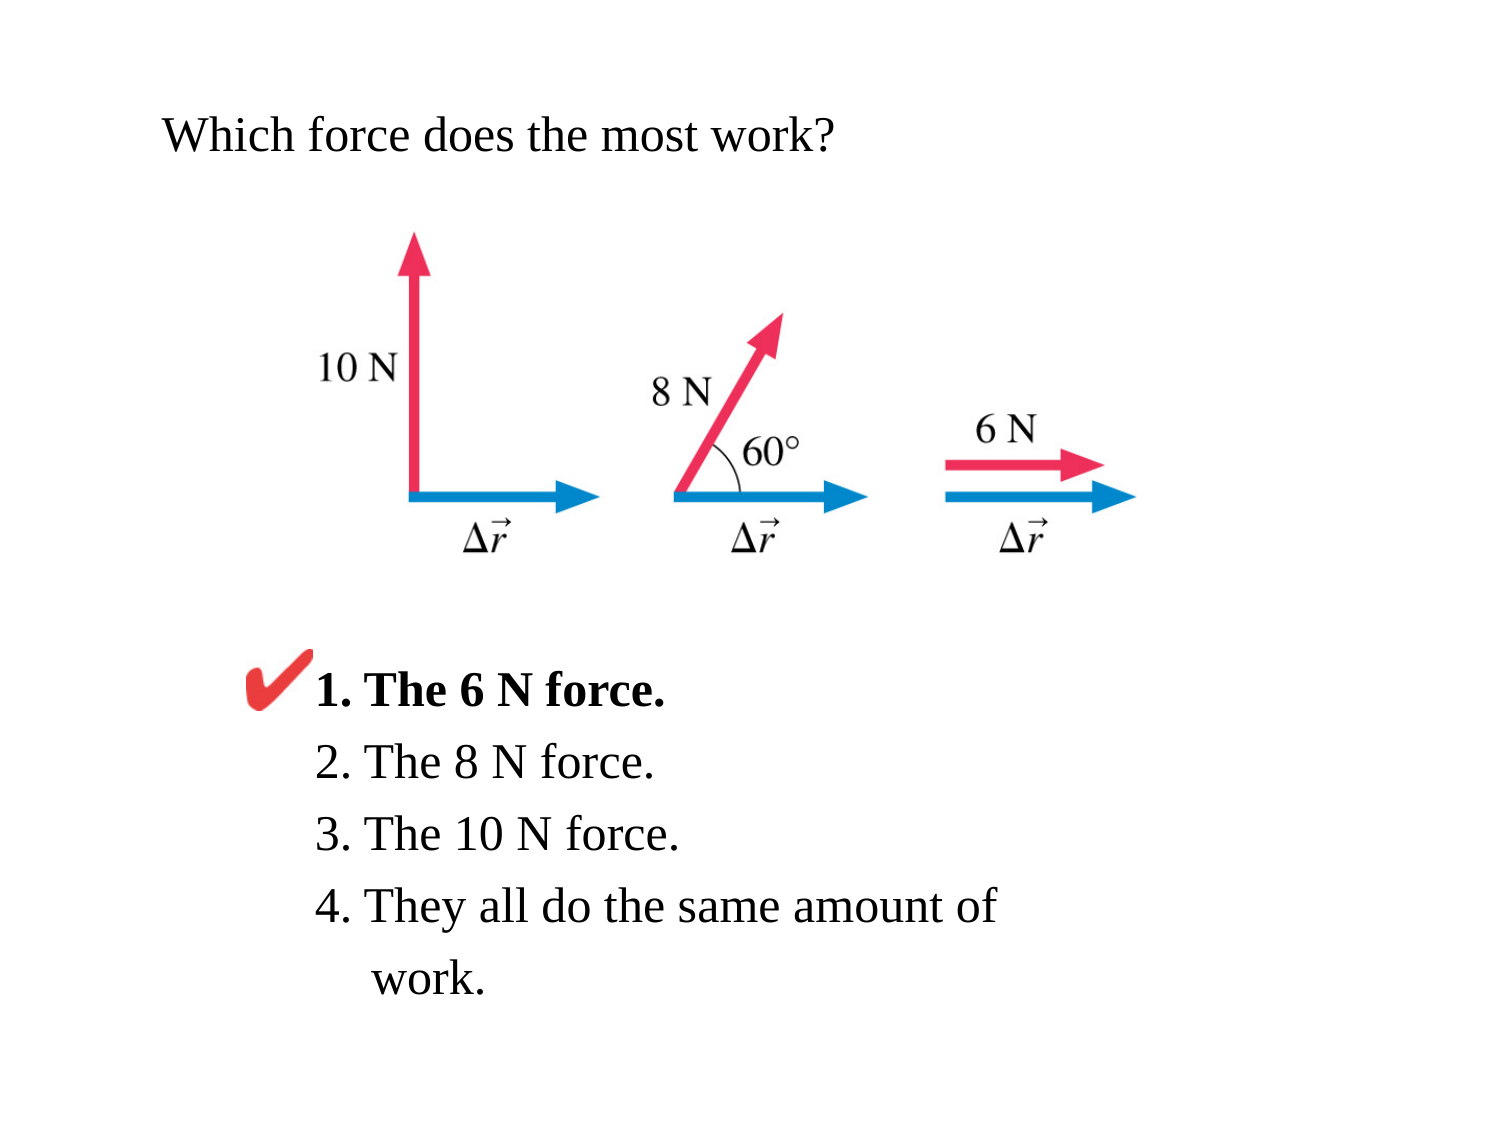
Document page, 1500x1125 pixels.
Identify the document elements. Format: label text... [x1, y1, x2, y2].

text_box 1. The 6 N force. 2. The 8 N force. 3. The 10 N force. 4. They all do the same amount of work. [299, 720, 1050, 1013]
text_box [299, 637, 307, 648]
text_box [246, 649, 313, 712]
picture [312, 224, 1144, 759]
text_box Which force does the most work? [134, 94, 851, 169]
